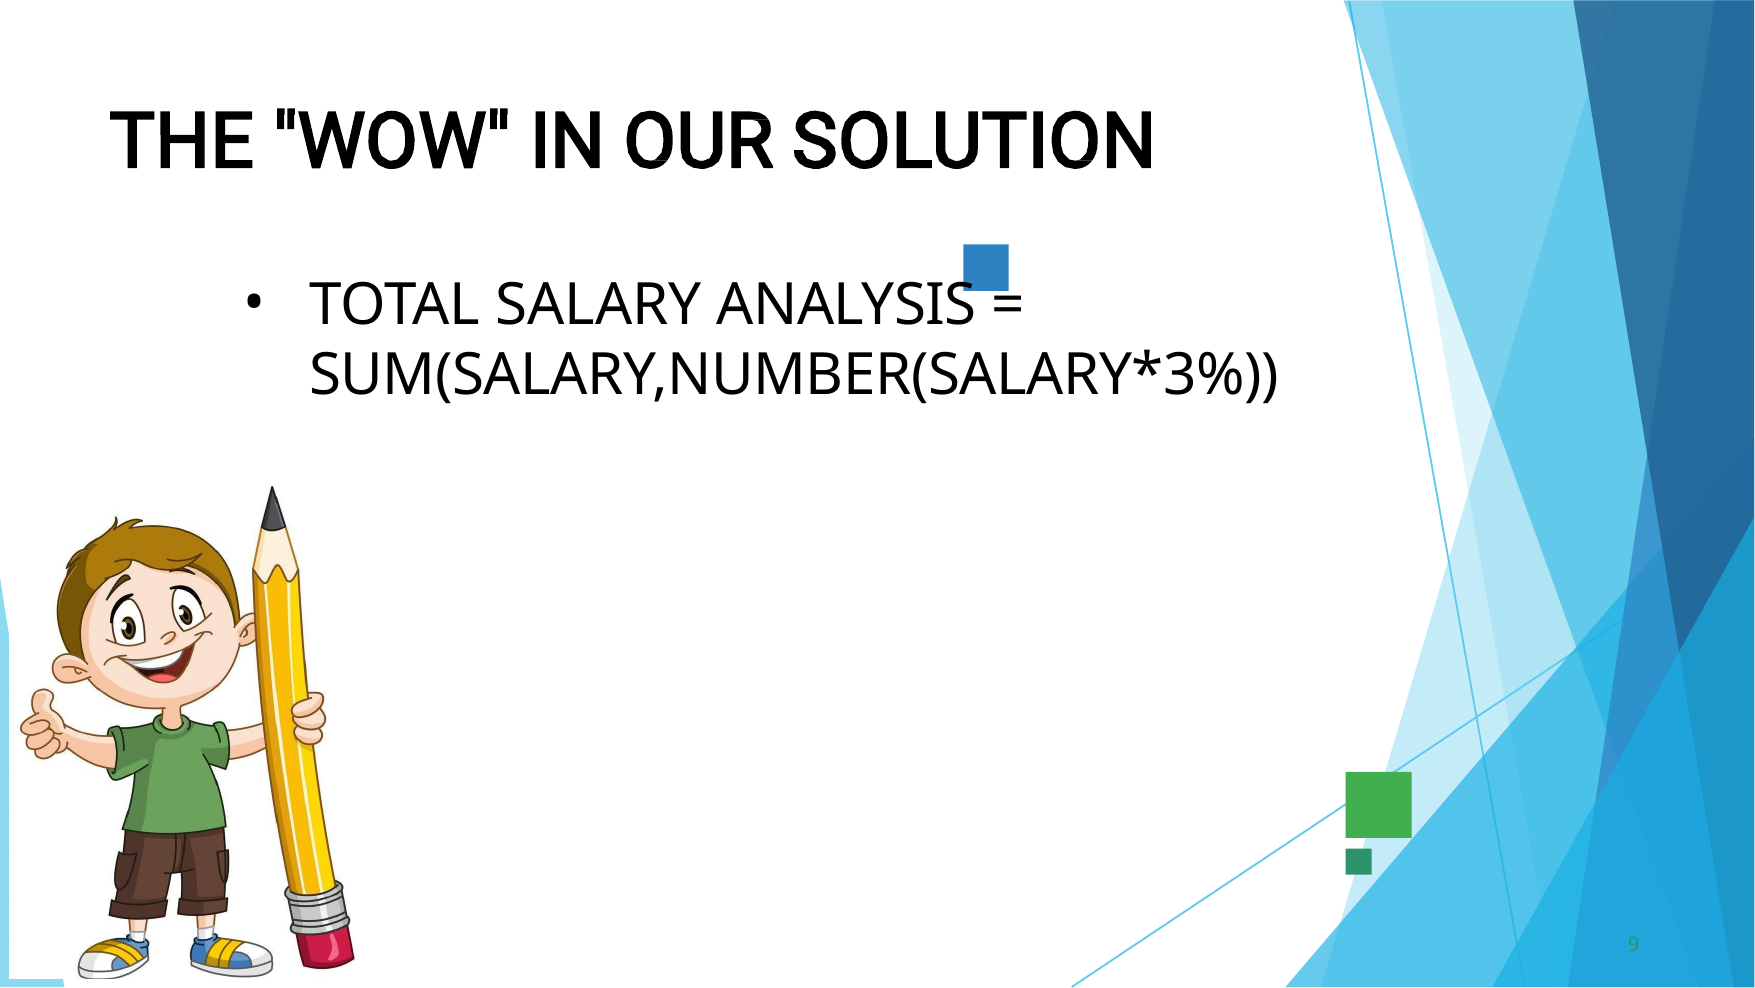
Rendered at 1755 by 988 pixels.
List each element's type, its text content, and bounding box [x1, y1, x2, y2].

text_box [626, 110, 673, 169]
text_box [982, 111, 1027, 169]
text_box [936, 111, 978, 169]
text_box SUM(SALARY,NUMBER(SALARY*3%)) [307, 333, 1282, 406]
text_box [110, 111, 155, 169]
text_box [490, 108, 498, 130]
text_box [368, 110, 415, 170]
text_box [160, 111, 170, 134]
text_box [215, 111, 253, 169]
text_box [500, 108, 508, 130]
text_box [287, 108, 295, 130]
text_box [680, 111, 723, 169]
text_box • [241, 262, 266, 335]
text_box [535, 111, 545, 169]
text_box TOTAL SALARY ANALYSIS = [307, 264, 1040, 333]
text_box [160, 111, 205, 169]
text_box [841, 110, 888, 169]
text_box [1033, 111, 1043, 169]
text_box [555, 111, 600, 169]
picture [9, 486, 365, 980]
text_box [298, 111, 366, 169]
text_box [1345, 848, 1372, 875]
text_box [1051, 110, 1098, 169]
text_box [963, 244, 1009, 264]
text_box [793, 110, 836, 169]
text_box [419, 111, 487, 169]
text_box [277, 108, 285, 130]
slide_number 9 [1621, 930, 1659, 988]
text_box [731, 111, 774, 169]
text_box [1106, 111, 1151, 169]
text_box [1345, 771, 1412, 838]
text_box [896, 111, 932, 169]
